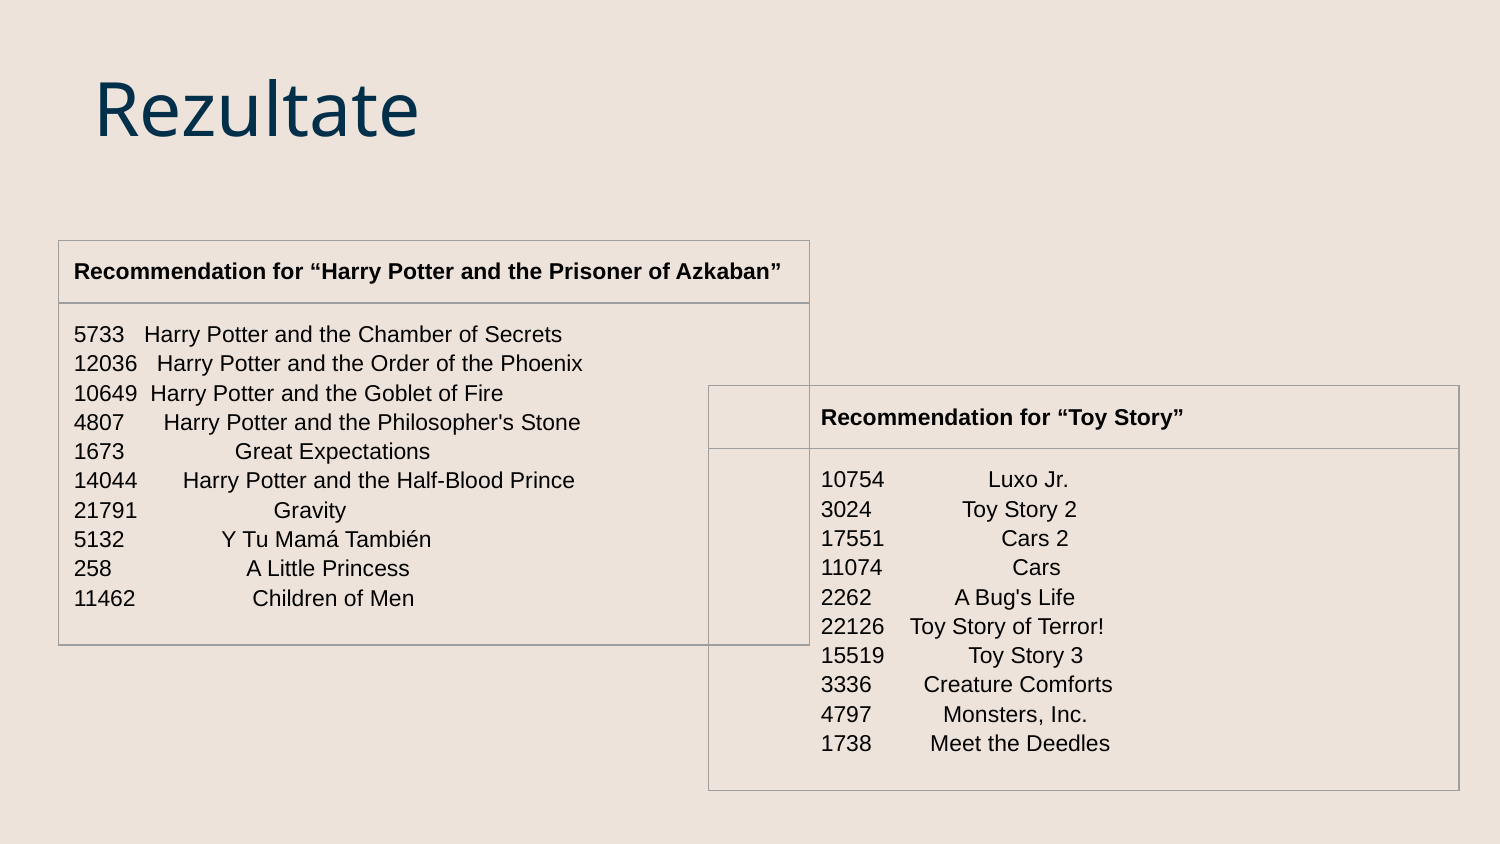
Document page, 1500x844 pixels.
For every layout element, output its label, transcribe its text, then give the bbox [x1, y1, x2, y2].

table_cell 5733 Harry Potter and the Chamber of Secrets 12036 Harry Potter and the Order of the Phoenix 10649 Harry Potter and the Goblet of Fire 4807 Harry Potter and the Philosopher's Stone 1673 Great Expectations 14044 Harry Potter and the Half-Blood Prince 21791 Gravity 5132 Y Tu Mamá También 258 A Little Princess 11462 Children of Men [59, 304, 809, 644]
table_header Recommendation for “Harry Potter and the Prisoner of Azkaban” [59, 241, 809, 302]
table_cell 10754 Luxo Jr. 3024 Toy Story 2 17551 Cars 2 11074 Cars 2262 A Bug's Life 22126 Toy Story of Terror! 15519 Toy Story 3 3336 Creature Comforts 4797 Monsters, Inc. 1738 Meet the Deedles [709, 449, 1458, 790]
table_header Recommendation for “Toy Story” [709, 386, 1458, 448]
title Rezultate [78, 37, 1104, 175]
